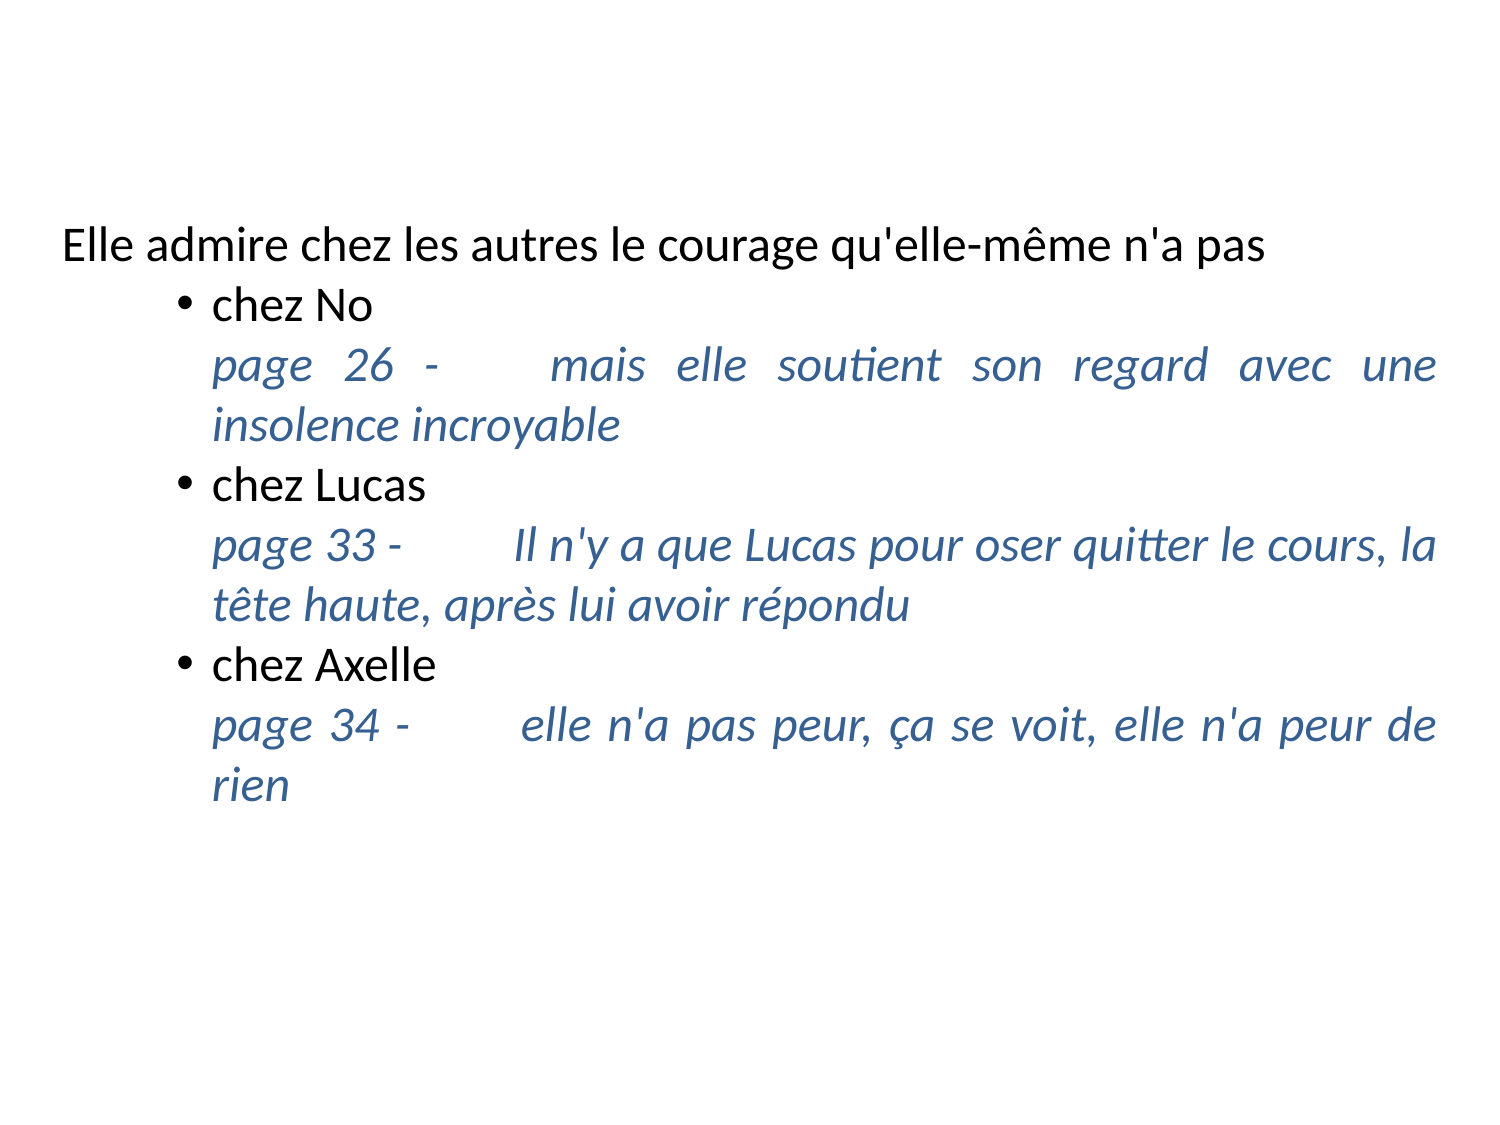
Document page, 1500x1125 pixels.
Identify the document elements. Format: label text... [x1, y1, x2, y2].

text_box Elle admire chez les autres le courage qu'elle-même n'a pas chez No page 26 - mais elle soutient son regard avec une insolence incroyable chez Lucas page 33 - Il n'y a que Lucas pour oser quitter le cours, la tête haute, après lui avoir répondu chez Axelle page 34 - elle n'a pas peur, ça se voit, elle n'a peur de rien [46, 204, 1454, 820]
